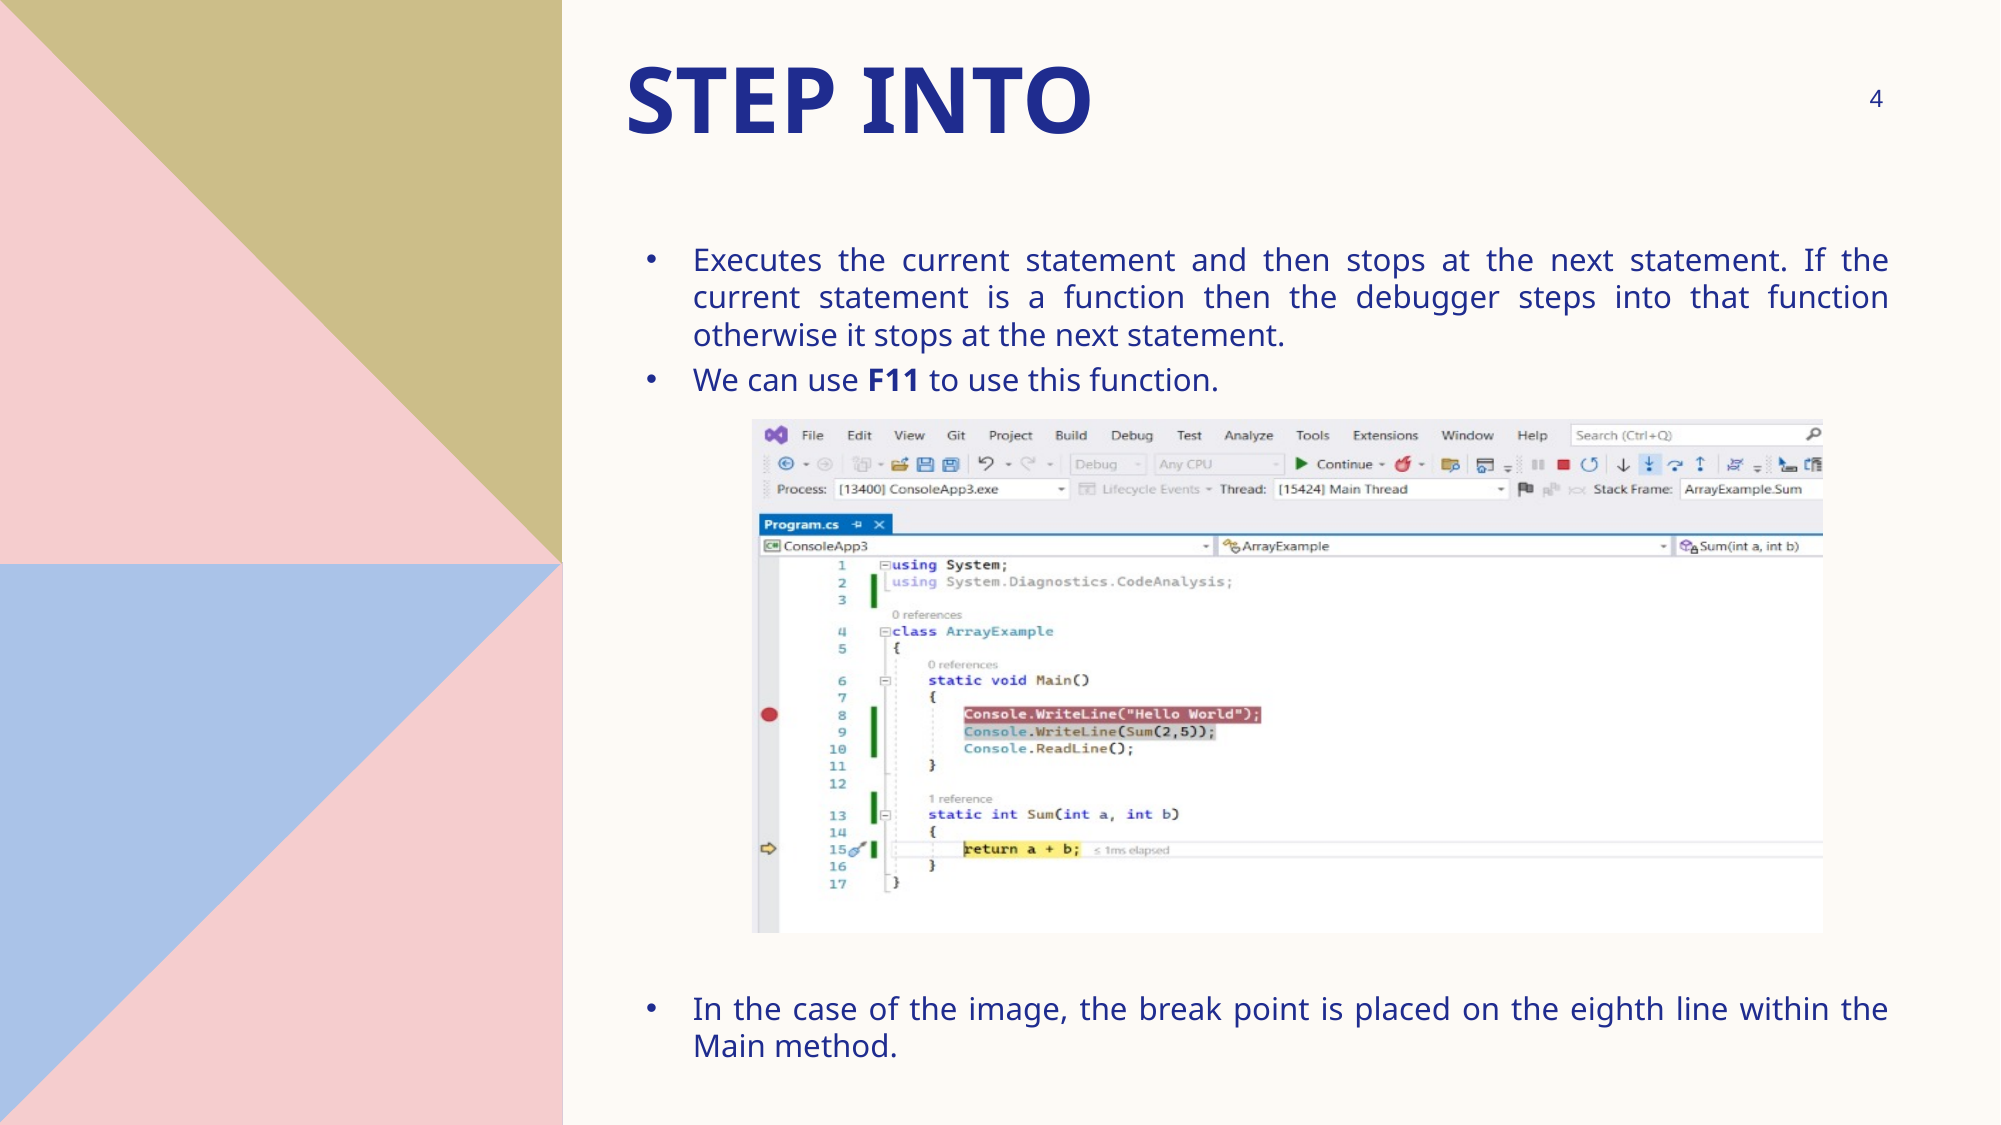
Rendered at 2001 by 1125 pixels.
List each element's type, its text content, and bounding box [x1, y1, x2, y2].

title STEP INTO [610, 34, 1721, 161]
slide_number 4 [1795, 75, 1958, 120]
list Executes the current statement and then stops at the next statement. If the current statement is a function then the debugger steps into that function otherwise it stops at the next statement. We can use F11 to use this function. In the case of the image, the break point is placed on the eighth line within the Main method. [631, 232, 1906, 1125]
picture [751, 419, 1823, 933]
